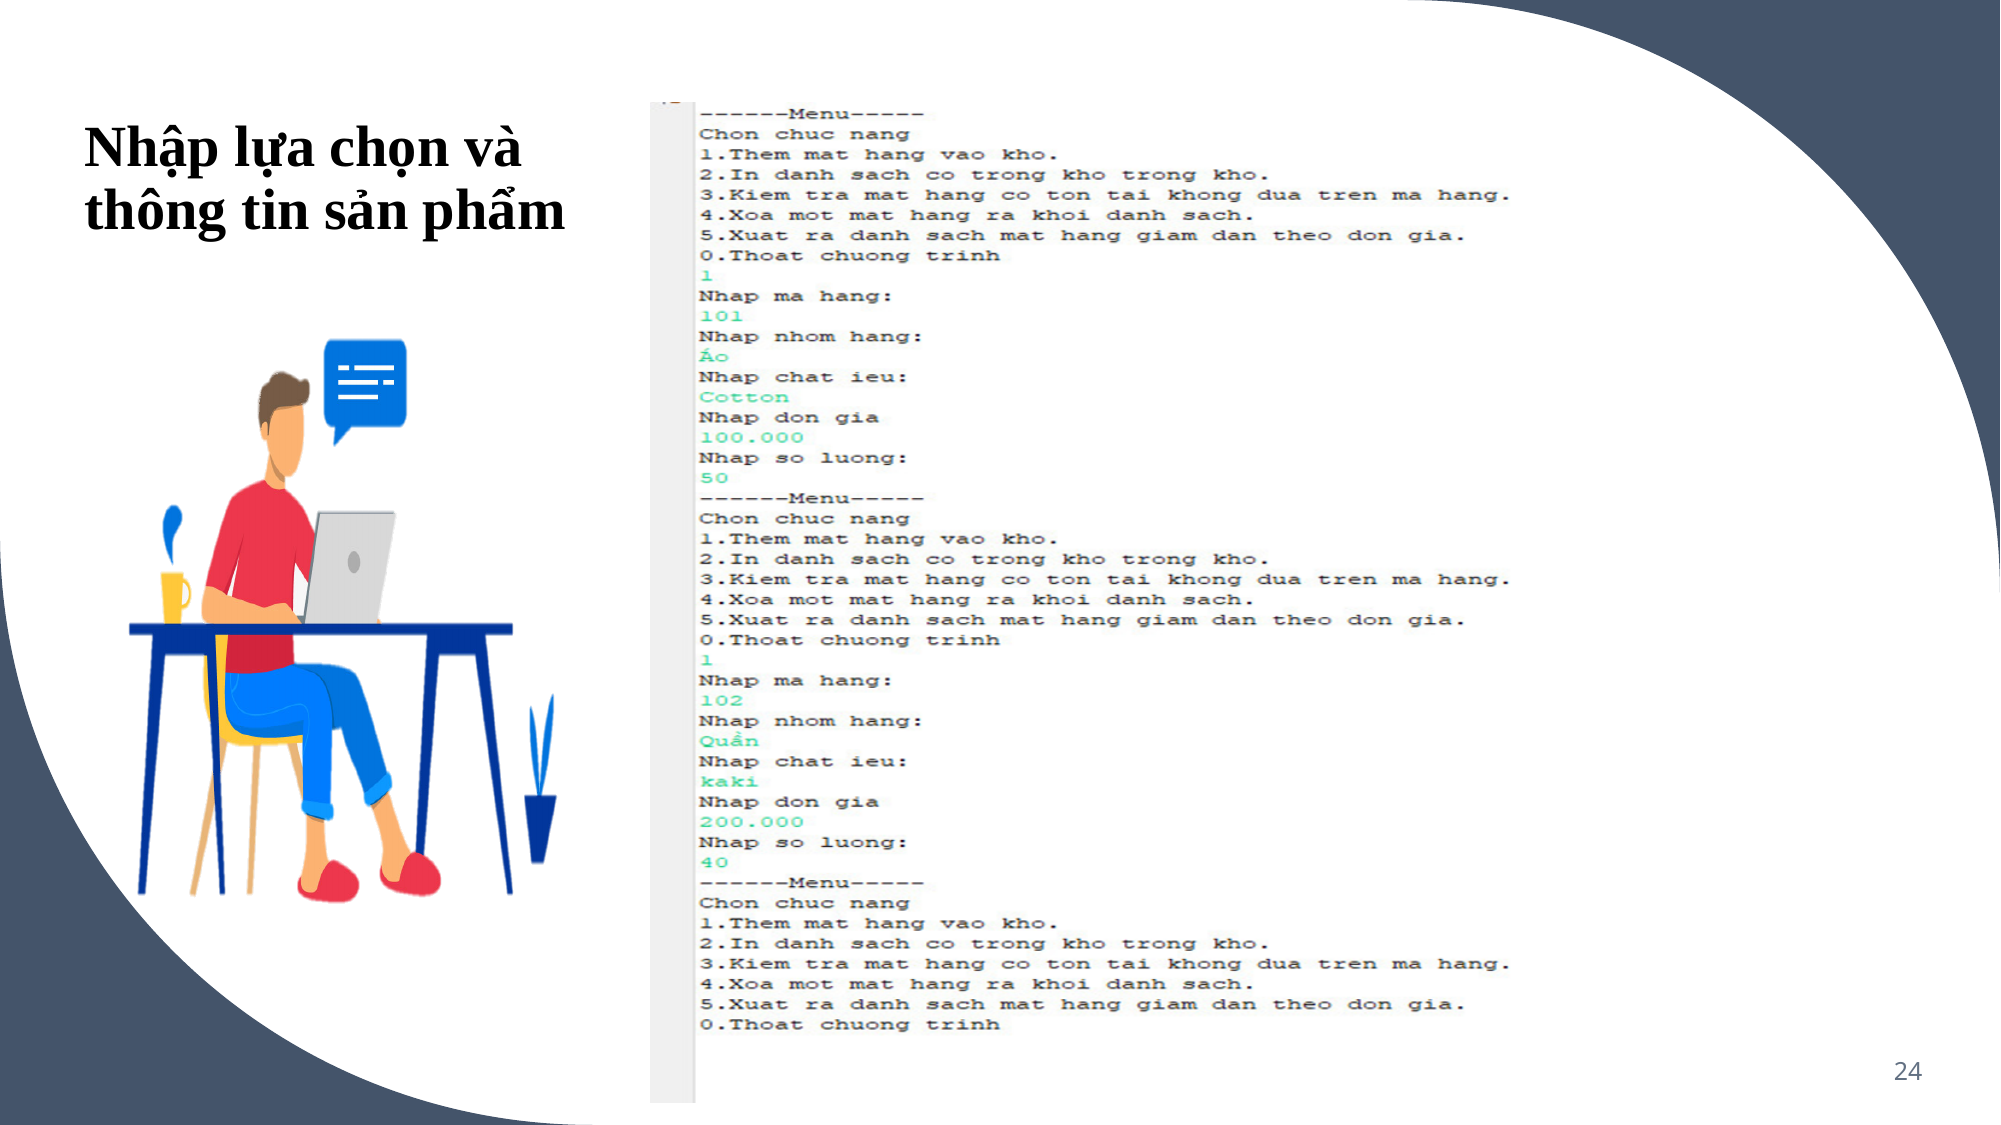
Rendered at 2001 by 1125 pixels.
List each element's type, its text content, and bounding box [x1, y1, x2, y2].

picture [0, 0, 632, 1086]
slide_number 24 [1713, 1042, 1938, 1103]
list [649, 102, 1713, 1103]
